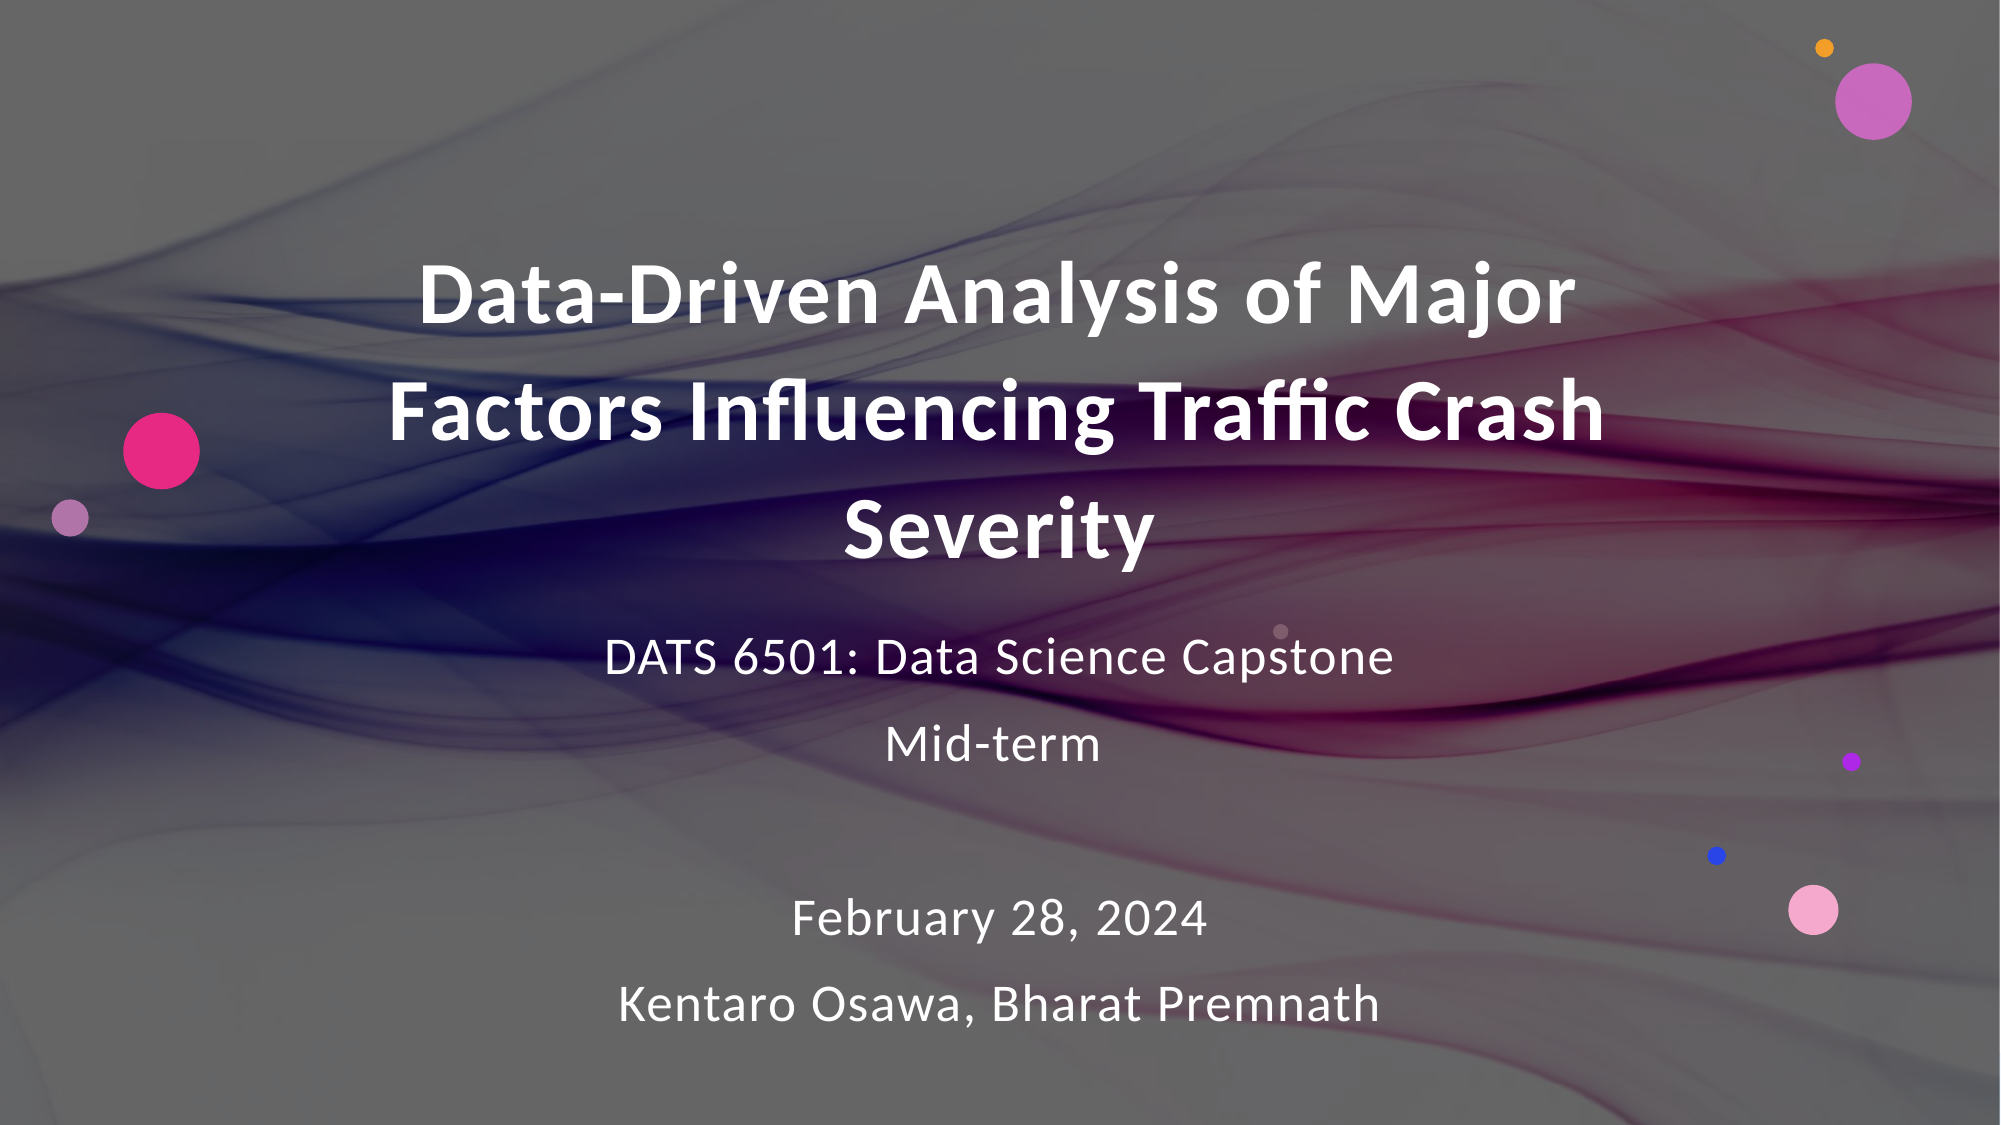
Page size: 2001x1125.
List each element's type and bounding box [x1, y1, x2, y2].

text_box [51, 38, 1912, 936]
picture [0, 0, 2000, 1125]
